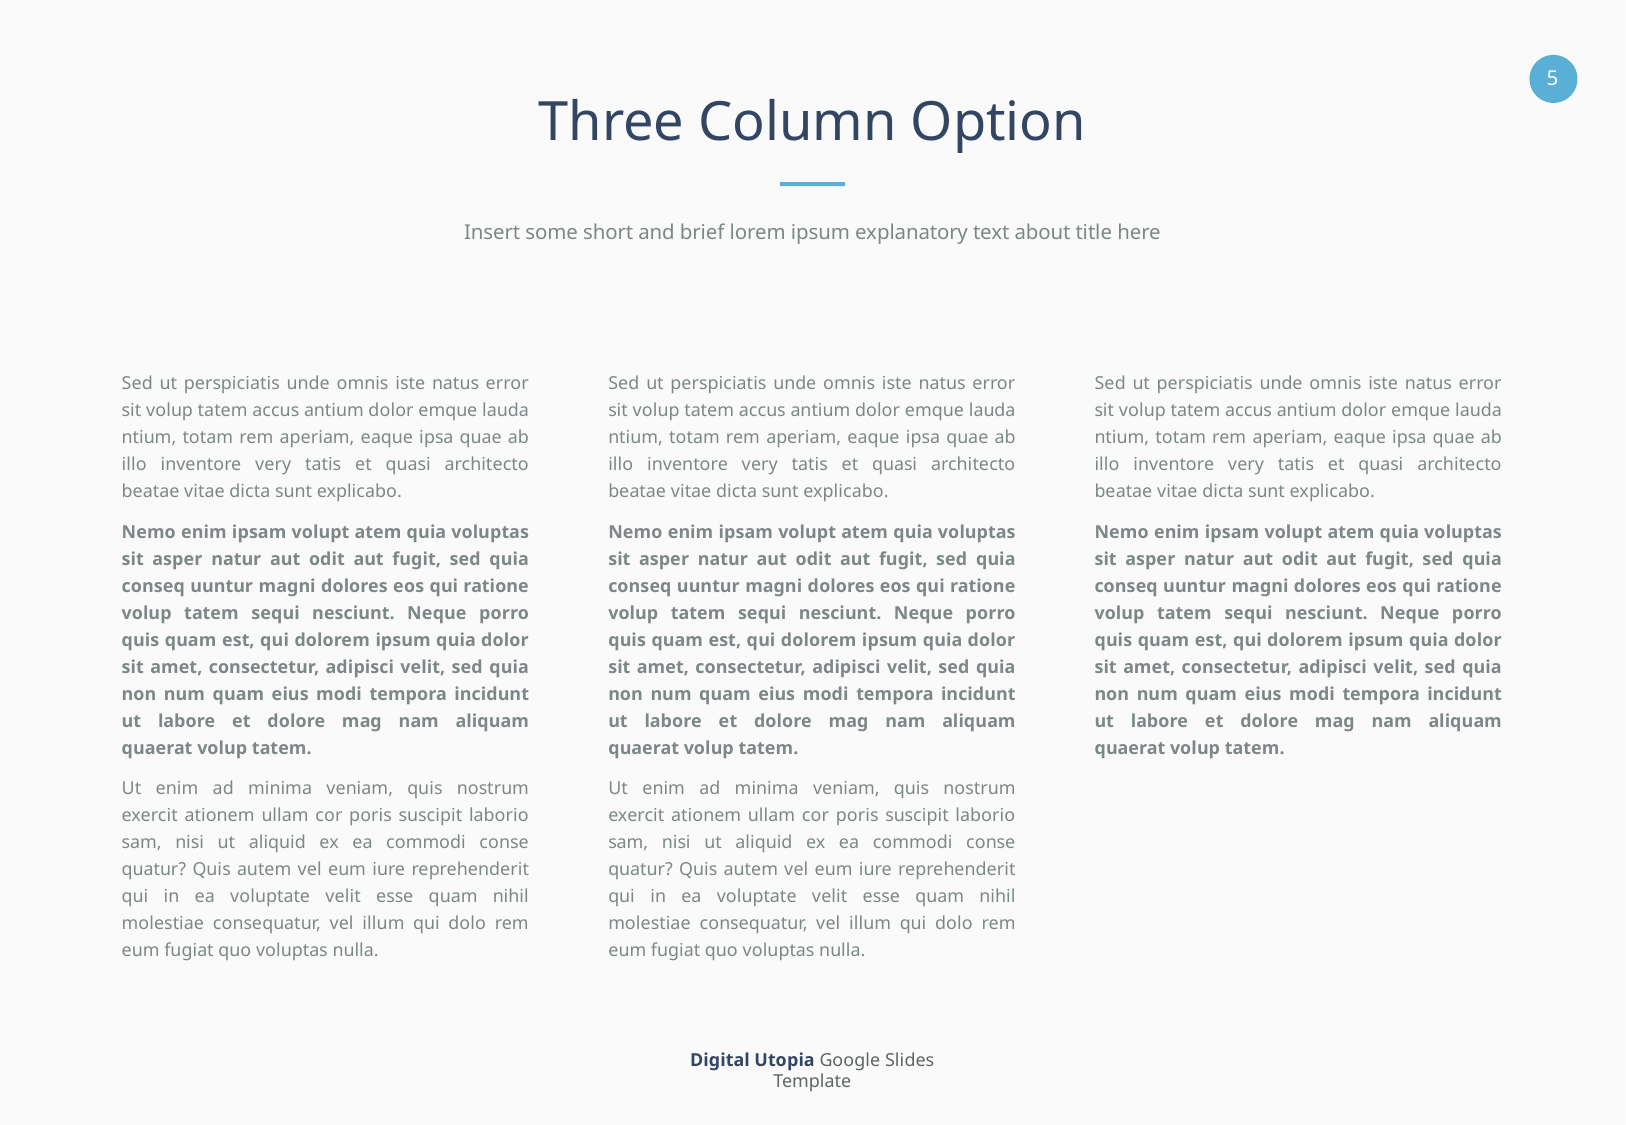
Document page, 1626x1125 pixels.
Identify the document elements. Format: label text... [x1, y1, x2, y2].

text_box Sed ut perspiciatis unde omnis iste natus error sit volup tatem accus antium dolor emque lauda ntium, totam rem aperiam, eaque ipsa quae ab illo inventore very tatis et quasi architecto beatae vitae dicta sunt explicabo. Nemo enim ipsam volupt atem quia voluptas sit asper natur aut odit aut fugit, sed quia conseq uuntur magni dolores eos qui ratione volup tatem sequi nesciunt. Neque porro quis quam est, qui dolorem ipsum quia dolor sit amet, consectetur, adipisci velit, sed quia non num quam eius modi tempora incidunt ut labore et dolore mag nam aliquam quaerat volup tatem. Ut enim ad minima veniam, quis nostrum exercit ationem ullam cor poris suscipit laborio sam, nisi ut aliquid ex ea commodi conse quatur? Quis autem vel eum iure reprehenderit qui in ea voluptate velit esse quam nihil molestiae consequatur, vel illum qui dolo rem eum fugiat quo voluptas nulla. [608, 366, 1017, 916]
list Three Column Option [121, 86, 1504, 159]
text_box Sed ut perspiciatis unde omnis iste natus error sit volup tatem accus antium dolor emque lauda ntium, totam rem aperiam, eaque ipsa quae ab illo inventore very tatis et quasi architecto beatae vitae dicta sunt explicabo. Nemo enim ipsam volupt atem quia voluptas sit asper natur aut odit aut fugit, sed quia conseq uuntur magni dolores eos qui ratione volup tatem sequi nesciunt. Neque porro quis quam est, qui dolorem ipsum quia dolor sit amet, consectetur, adipisci velit, sed quia non num quam eius modi tempora incidunt ut labore et dolore mag nam aliquam quaerat volup tatem. [1094, 366, 1503, 737]
text_box Sed ut perspiciatis unde omnis iste natus error sit volup tatem accus antium dolor emque lauda ntium, totam rem aperiam, eaque ipsa quae ab illo inventore very tatis et quasi architecto beatae vitae dicta sunt explicabo. Nemo enim ipsam volupt atem quia voluptas sit asper natur aut odit aut fugit, sed quia conseq uuntur magni dolores eos qui ratione volup tatem sequi nesciunt. Neque porro quis quam est, qui dolorem ipsum quia dolor sit amet, consectetur, adipisci velit, sed quia non num quam eius modi tempora incidunt ut labore et dolore mag nam aliquam quaerat volup tatem. Ut enim ad minima veniam, quis nostrum exercit ationem ullam cor poris suscipit laborio sam, nisi ut aliquid ex ea commodi conse quatur? Quis autem vel eum iure reprehenderit qui in ea voluptate velit esse quam nihil molestiae consequatur, vel illum qui dolo rem eum fugiat quo voluptas nulla. [121, 366, 530, 916]
list Insert some short and brief lorem ipsum explanatory text about title here [121, 219, 1504, 250]
